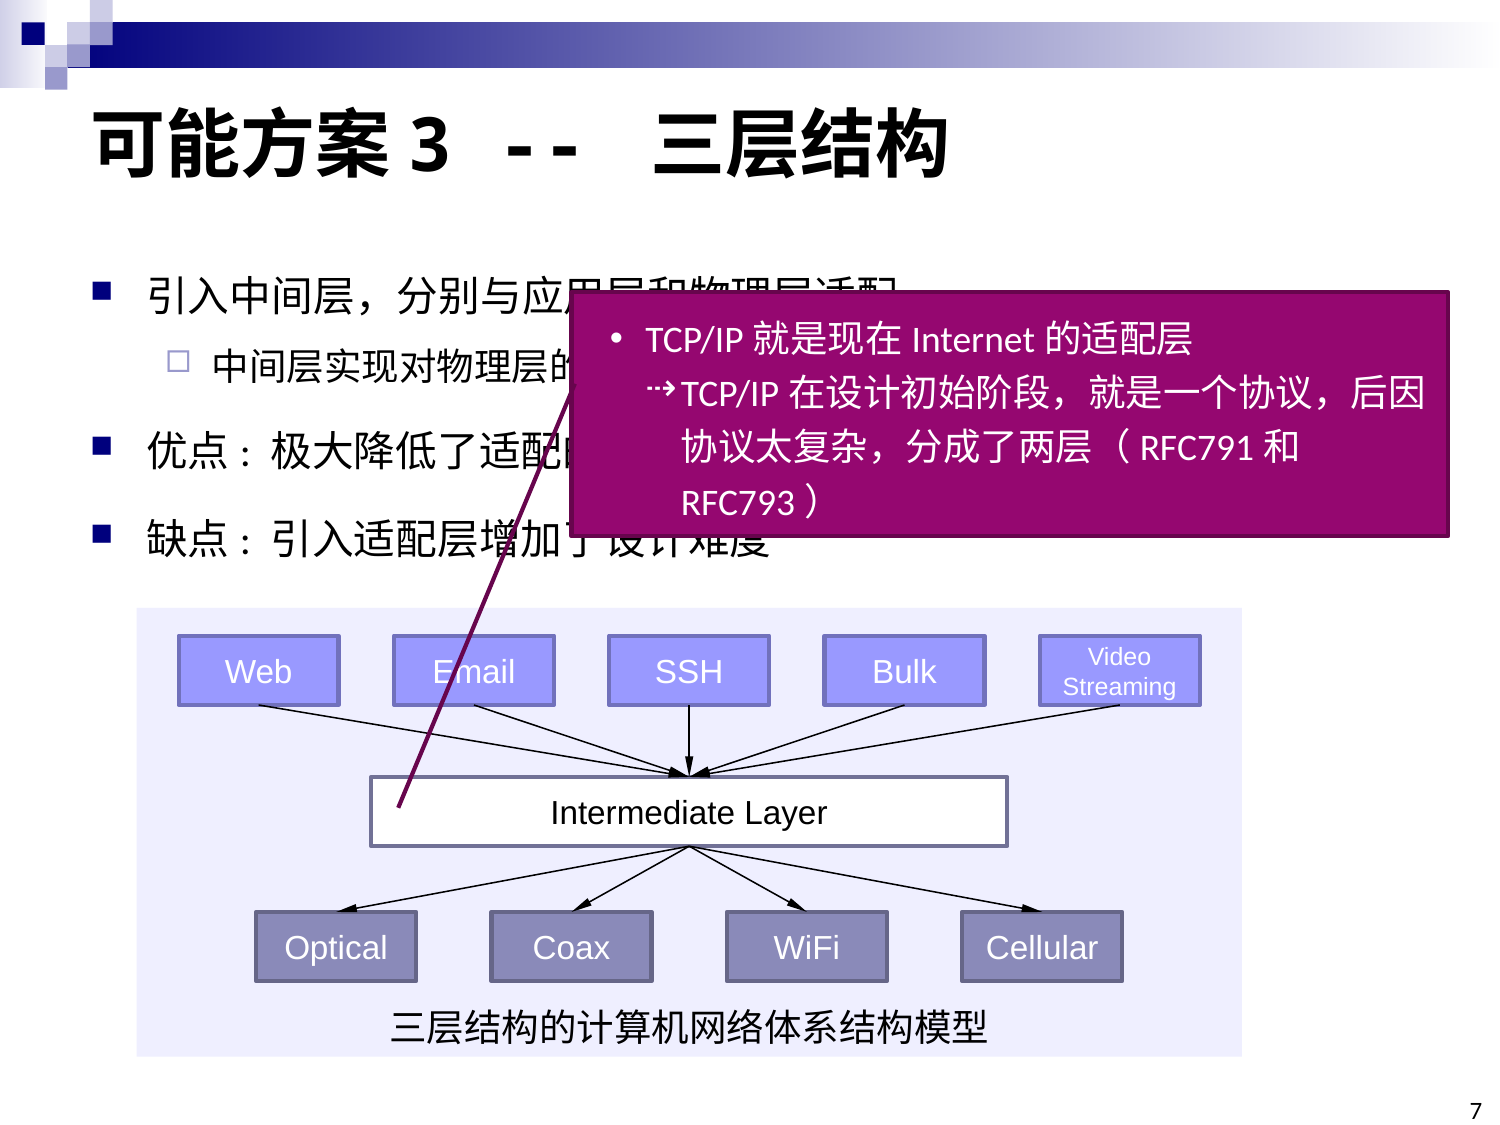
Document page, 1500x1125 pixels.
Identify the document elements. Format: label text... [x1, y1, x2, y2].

title 可能方案3 -- 三层结构 [75, 75, 1425, 209]
list 引入中间层，分别与应用层和物理层适配 中间层实现对物理层的抽象，对应用层提供统一接口 优点: 极大降低了适配的工作量， M*N -> M+N 缺点: 引入适配层增加了设计难度 [75, 237, 1425, 672]
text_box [136, 607, 1243, 1057]
text_box TCP/IP就是现在Internet的适配层 TCP/IP在设计初始阶段，就是一个协议，后因协议太复杂，分成了两层（RFC791和RFC793） [479, 290, 1450, 606]
slide_number 7 [1448, 1100, 1483, 1125]
